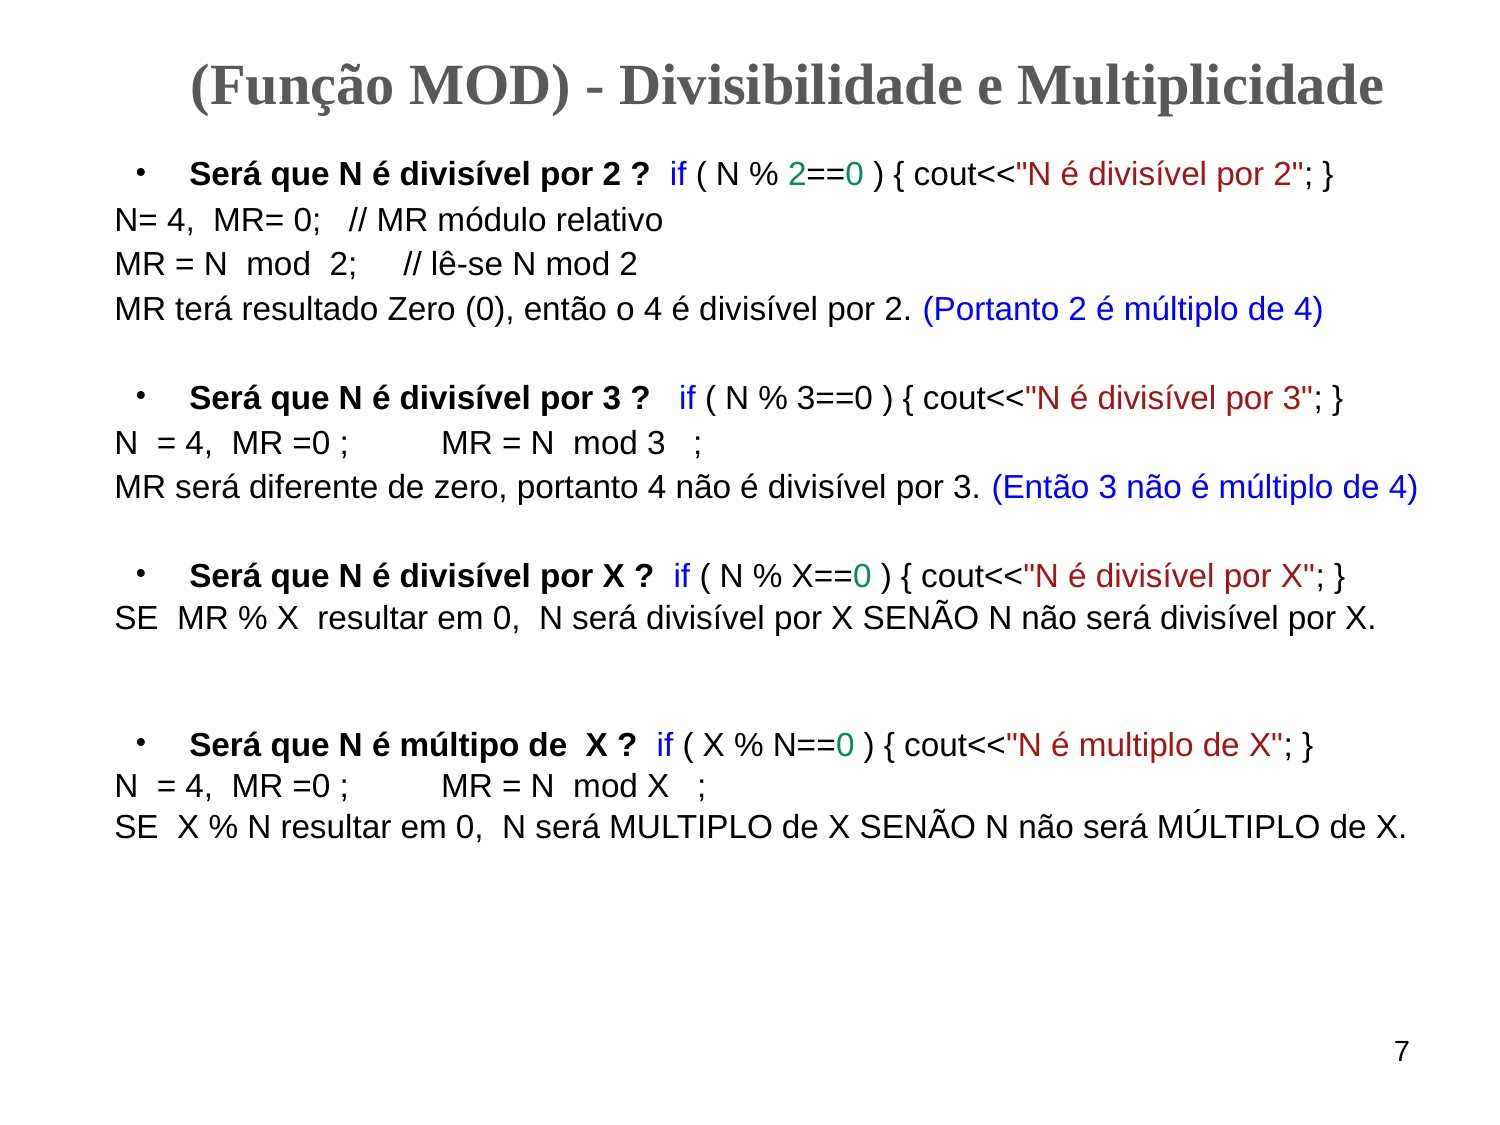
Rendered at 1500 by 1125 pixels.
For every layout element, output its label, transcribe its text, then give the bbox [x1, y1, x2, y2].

list Será que N é divisível por 2 ? if ( N % 2==0 ) { cout<<"N é divisível por 2"; } N= 4, MR= 0; // MR módulo relativo MR = N mod 2; // lê-se N mod 2 MR terá resultado Zero (0), então o 4 é divisível por 2. (Portanto 2 é múltiplo de 4) Será que N é divisível por 3 ? if ( N % 3==0 ) { cout<<"N é divisível por 3"; } N = 4, MR =0 ; MR = N mod 3 ; MR será diferente de zero, portanto 4 não é divisível por 3. (Então 3 não é múltiplo de 4) Será que N é divisível por X ? if ( N % X==0 ) { cout<<"N é divisível por X"; } SE MR % X resultar em 0, N será divisível por X SENÃO N não será divisível por X. Será que N é múltipo de X ? if ( X % N==0 ) { cout<<"N é multiplo de X"; } N = 4, MR =0 ; MR = N mod X ; SE X % N resultar em 0, N será MULTIPLO de X SENÃO N não será MÚLTIPLO de X. [103, 146, 1445, 1077]
slide_number ‹#› [1074, 1024, 1425, 1103]
title (Função MOD) - Divisibilidade e Multiplicidade [117, 25, 1459, 147]
